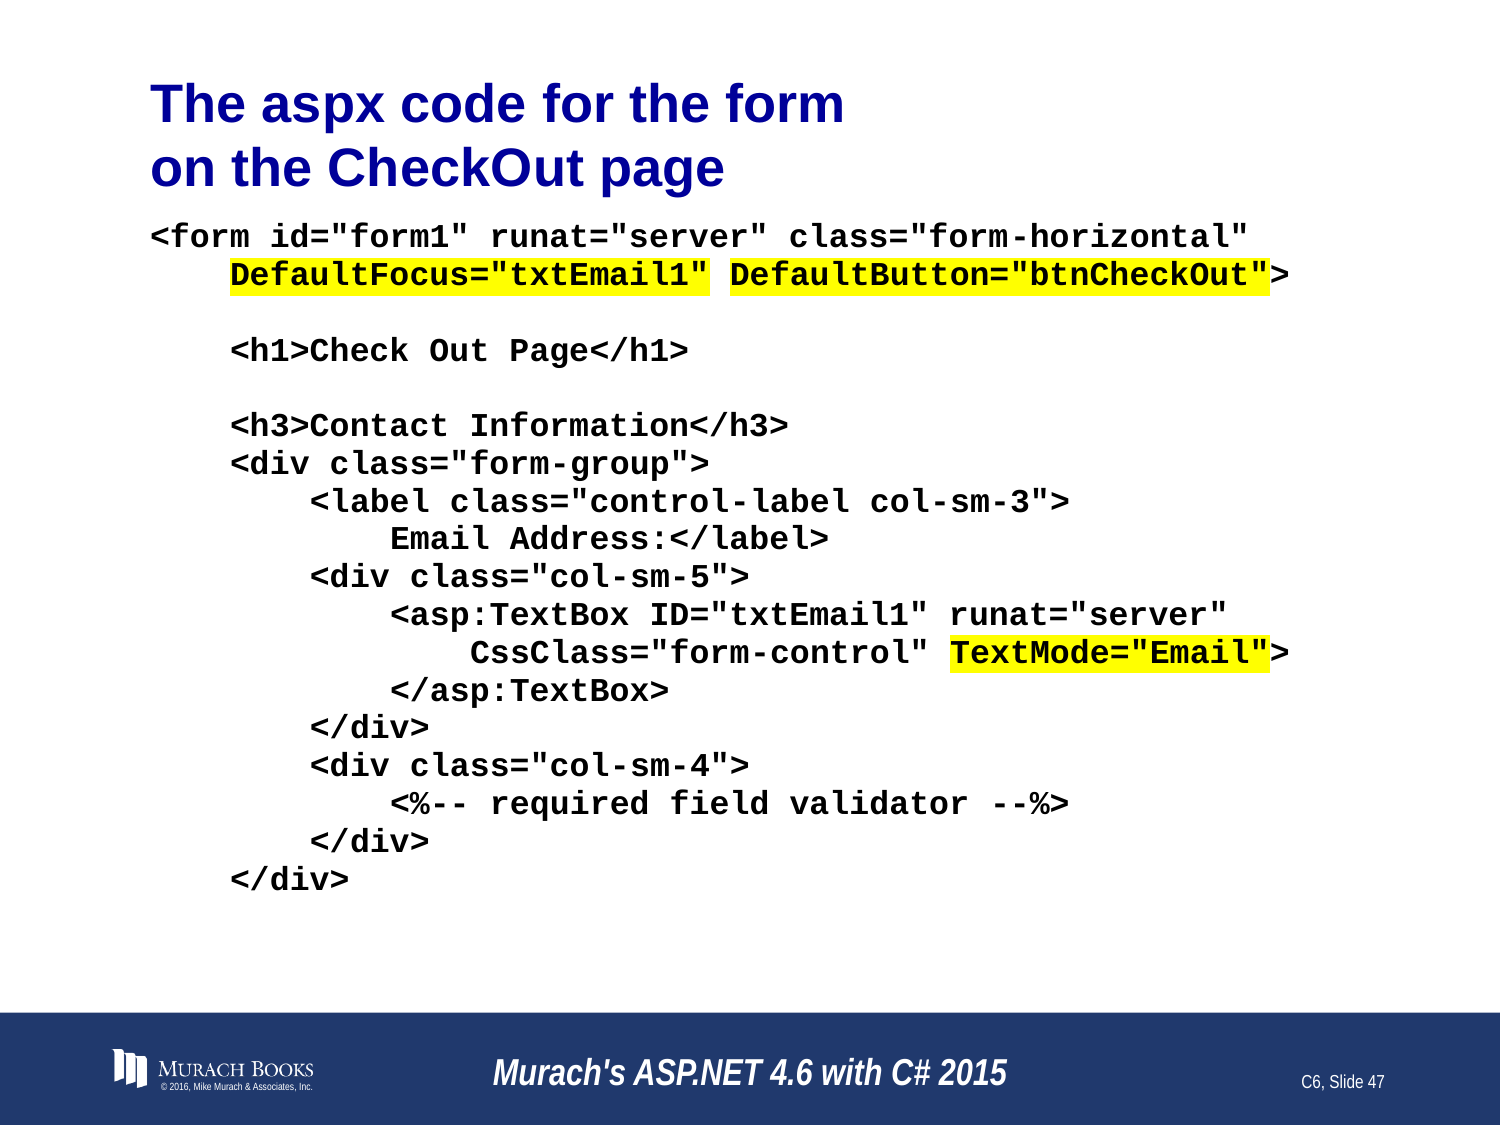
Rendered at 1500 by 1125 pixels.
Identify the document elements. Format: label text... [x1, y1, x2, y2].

slide_number C6, Slide 47 [1087, 1025, 1400, 1100]
slide_number Murach's ASP.NET 4.6 with C# 2015 [463, 1025, 1050, 1100]
footer © 2016, Mike Murach & Associates, Inc. [12, 1025, 463, 1100]
title The aspx code for the form on the CheckOut page [150, 67, 1350, 199]
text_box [149, 219, 1348, 901]
